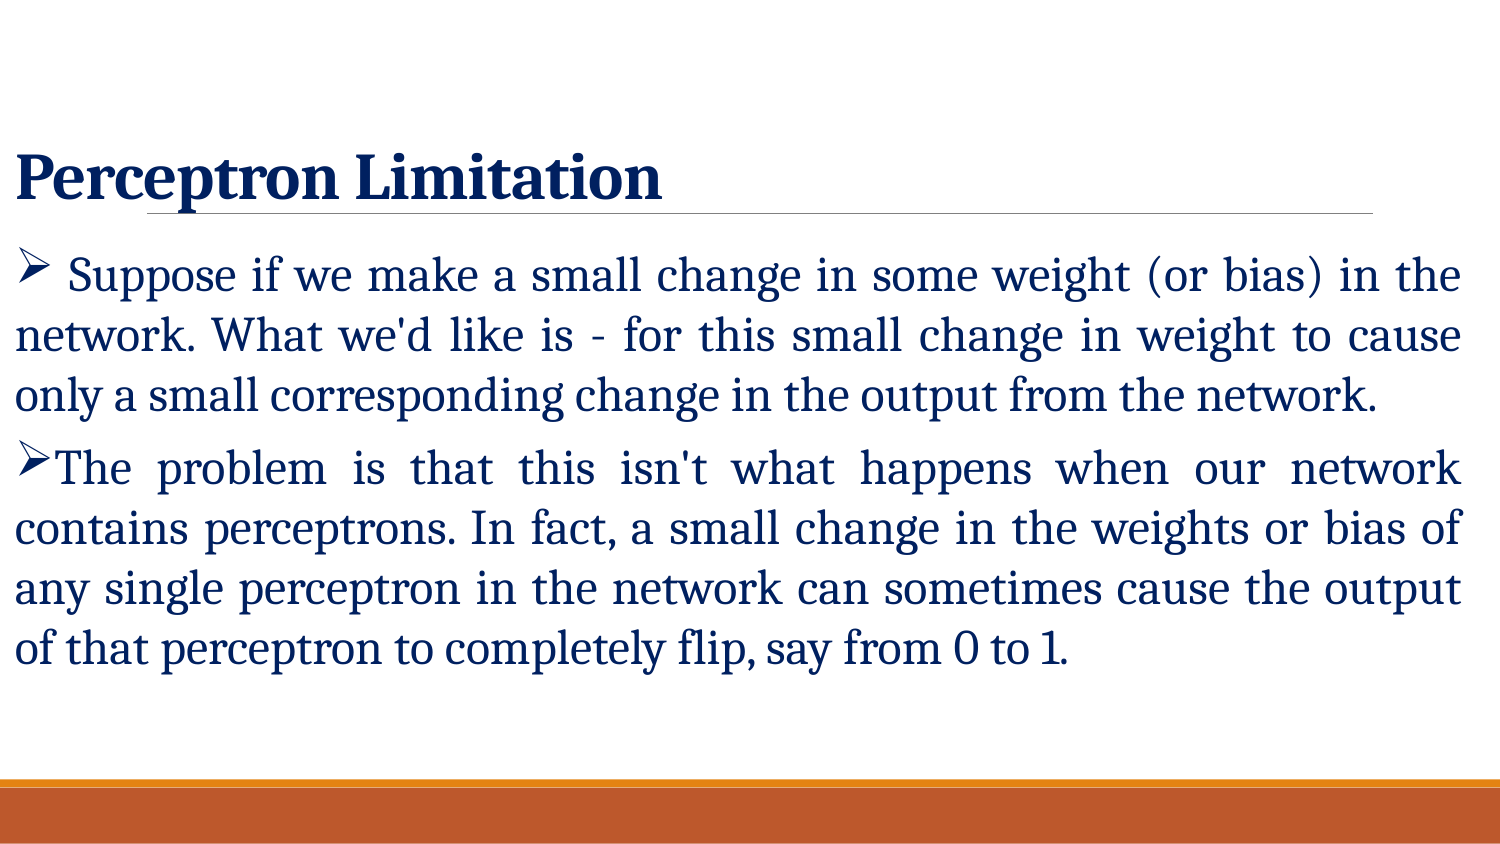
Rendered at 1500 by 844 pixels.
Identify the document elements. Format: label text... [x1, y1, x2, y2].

text_box Suppose if we make a small change in some weight (or bias) in the network. What we'd like is - for this small change in weight to cause only a small corresponding change in the output from the network. The problem is that this isn't what happens when our network contains perceptrons. In fact, a small change in the weights or bias of any single perceptron in the network can sometimes cause the output of that perceptron to completely flip, say from 0 to 1. [0, 234, 1477, 727]
list [0, 727, 809, 797]
title Perceptron Limitation [0, 117, 1500, 221]
